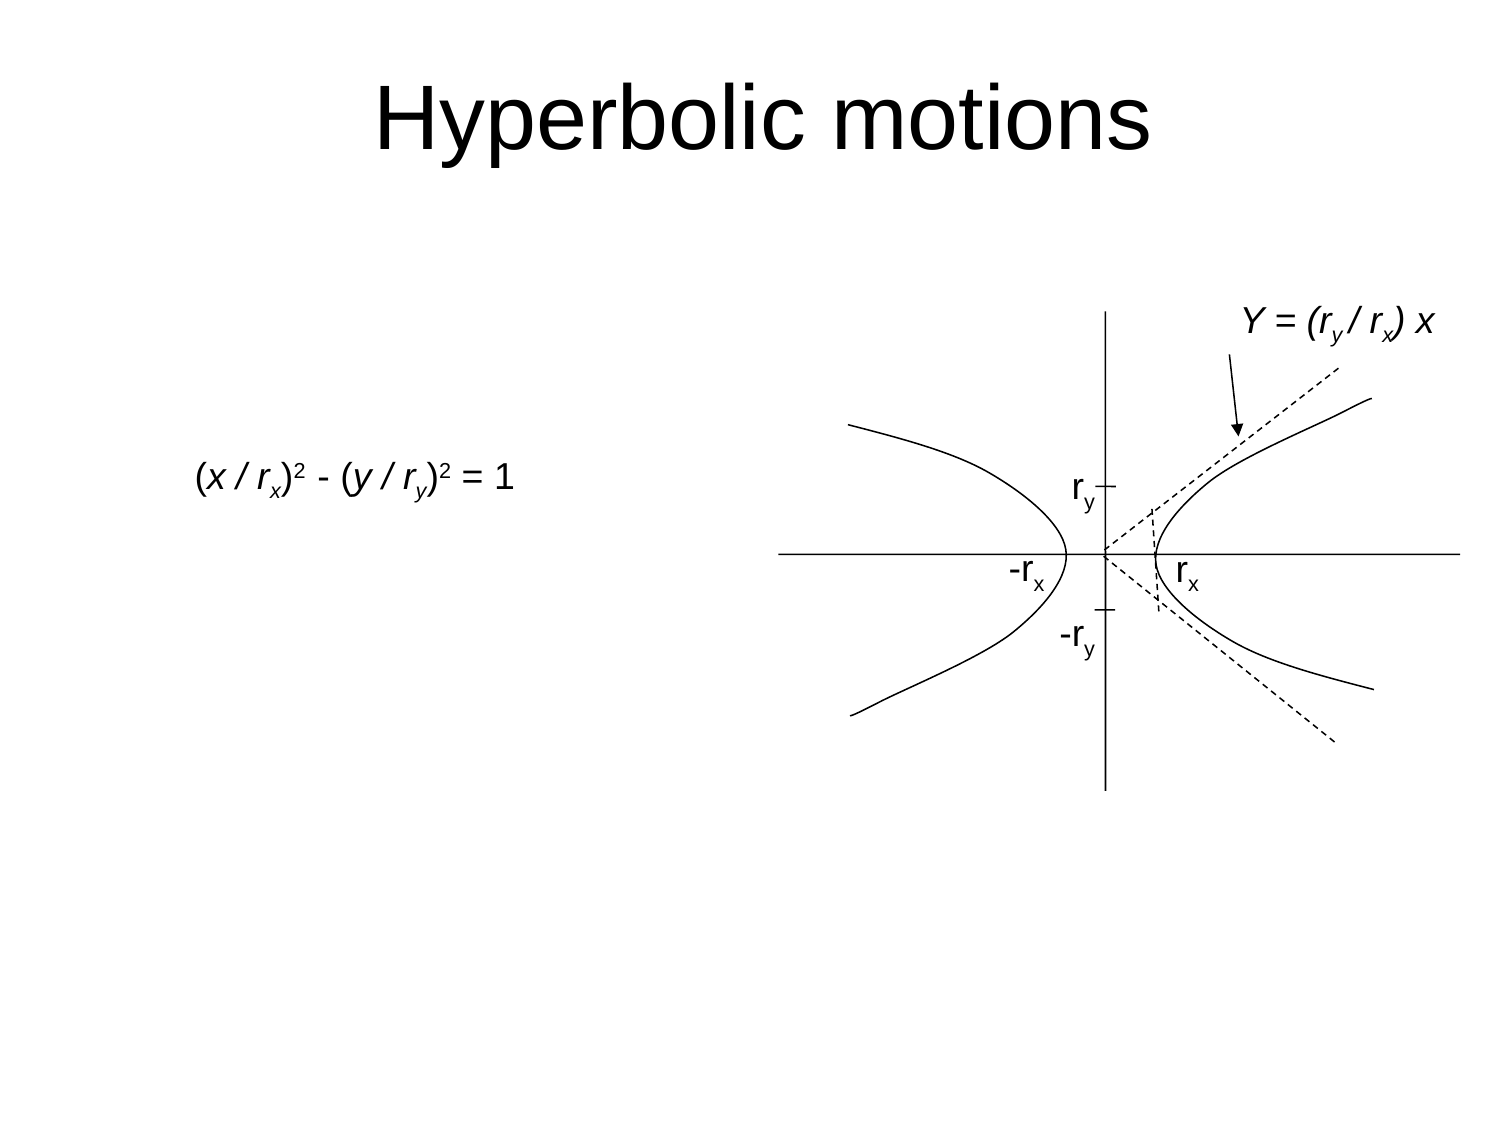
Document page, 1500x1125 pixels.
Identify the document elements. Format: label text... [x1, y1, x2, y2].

text_box -rx [993, 536, 1060, 603]
title Hyperbolic motions [88, 56, 1439, 170]
text_box Y = (ry / rx) x [1224, 288, 1500, 355]
text_box [1229, 355, 1244, 437]
text_box [1160, 398, 1374, 554]
text_box [848, 555, 1044, 716]
text_box [1155, 555, 1160, 577]
text_box rx [1160, 537, 1214, 604]
text_box (x / rx)2 - (y / ry)2 = 1 [179, 444, 530, 511]
text_box [1155, 539, 1160, 554]
text_box [1060, 555, 1067, 580]
text_box ry [1056, 454, 1111, 521]
text_box [1181, 555, 1374, 690]
text_box [847, 424, 1067, 554]
text_box -ry [1044, 601, 1111, 668]
